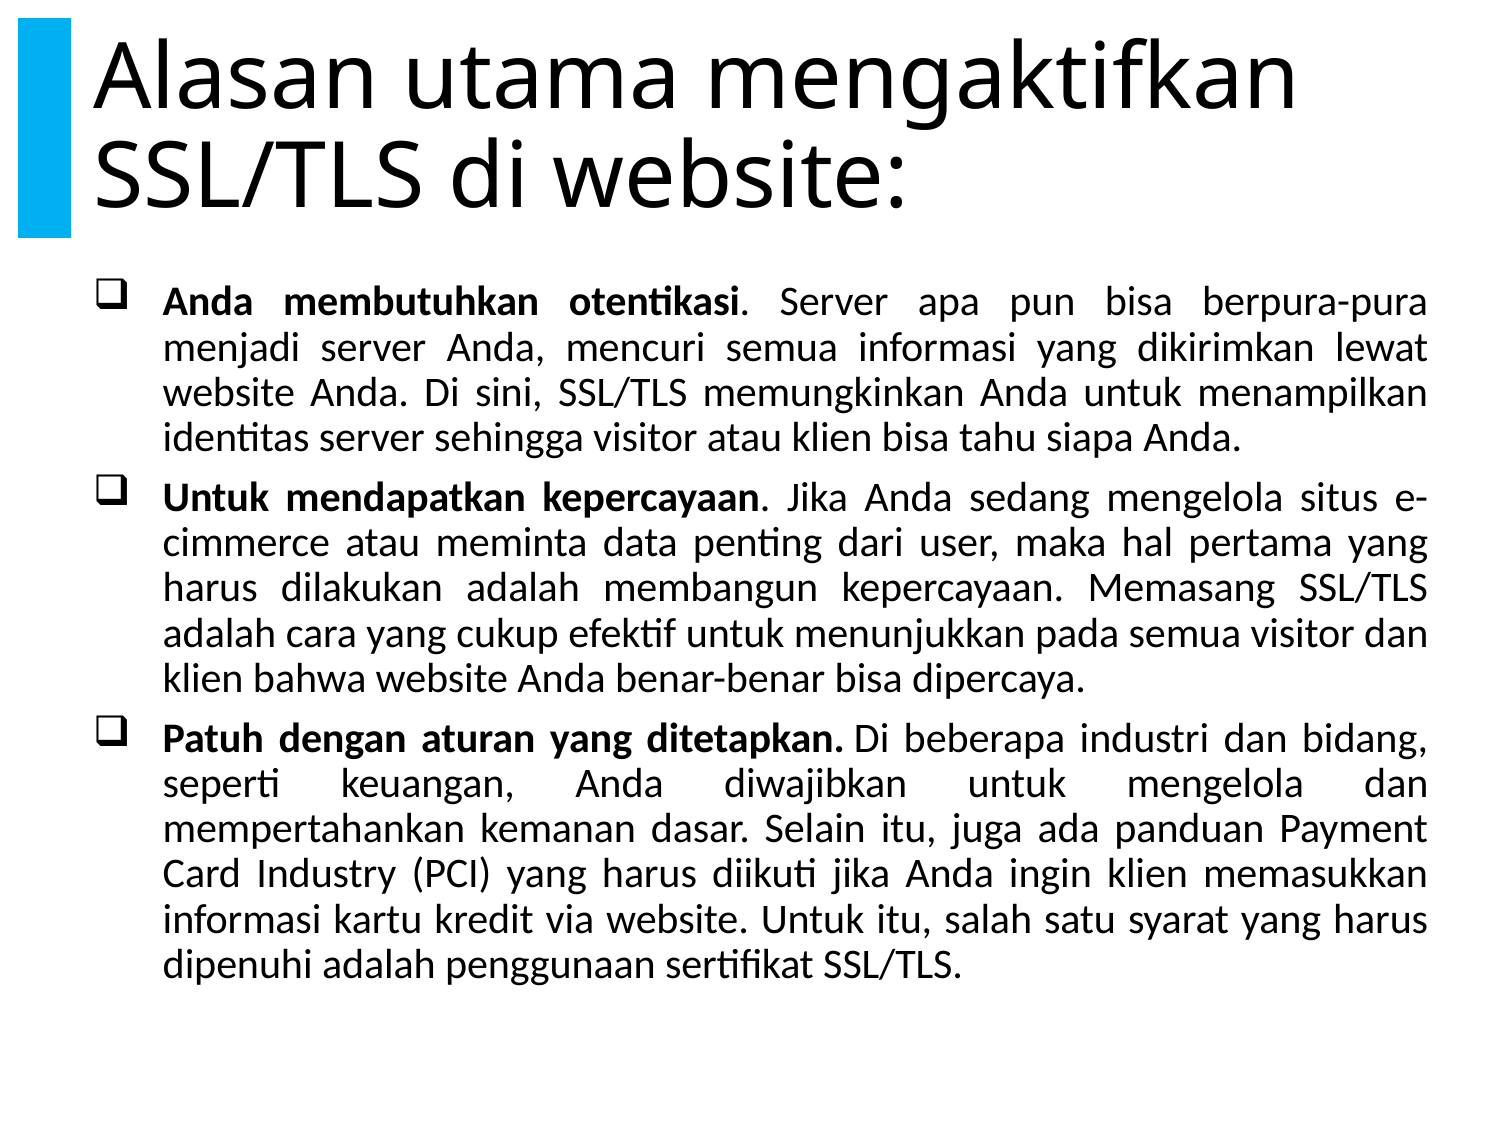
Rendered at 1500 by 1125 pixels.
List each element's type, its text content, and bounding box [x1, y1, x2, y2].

list Anda membutuhkan otentikasi. Server apa pun bisa berpura-pura menjadi server Anda, mencuri semua informasi yang dikirimkan lewat website Anda. Di sini, SSL/TLS memungkinkan Anda untuk menampilkan identitas server sehingga visitor atau klien bisa tahu siapa Anda. Untuk mendapatkan kepercayaan. Jika Anda sedang mengelola situs e-cimmerce atau meminta data penting dari user, maka hal pertama yang harus dilakukan adalah membangun kepercayaan. Memasang SSL/TLS adalah cara yang cukup efektif untuk menunjukkan pada semua visitor dan klien bahwa website Anda benar-benar bisa dipercaya. Patuh dengan aturan yang ditetapkan. Di beberapa industri dan bidang, seperti keuangan, Anda diwajibkan untuk mengelola dan mempertahankan kemanan dasar. Selain itu, juga ada panduan Payment Card Industry (PCI) yang harus diikuti jika Anda ingin klien memasukkan informasi kartu kredit via website. Untuk itu, salah satu syarat yang harus dipenuhi adalah penggunaan sertifikat SSL/TLS. [78, 272, 1443, 1070]
title Alasan utama mengaktifkan SSL/TLS di website: [78, 19, 1443, 237]
